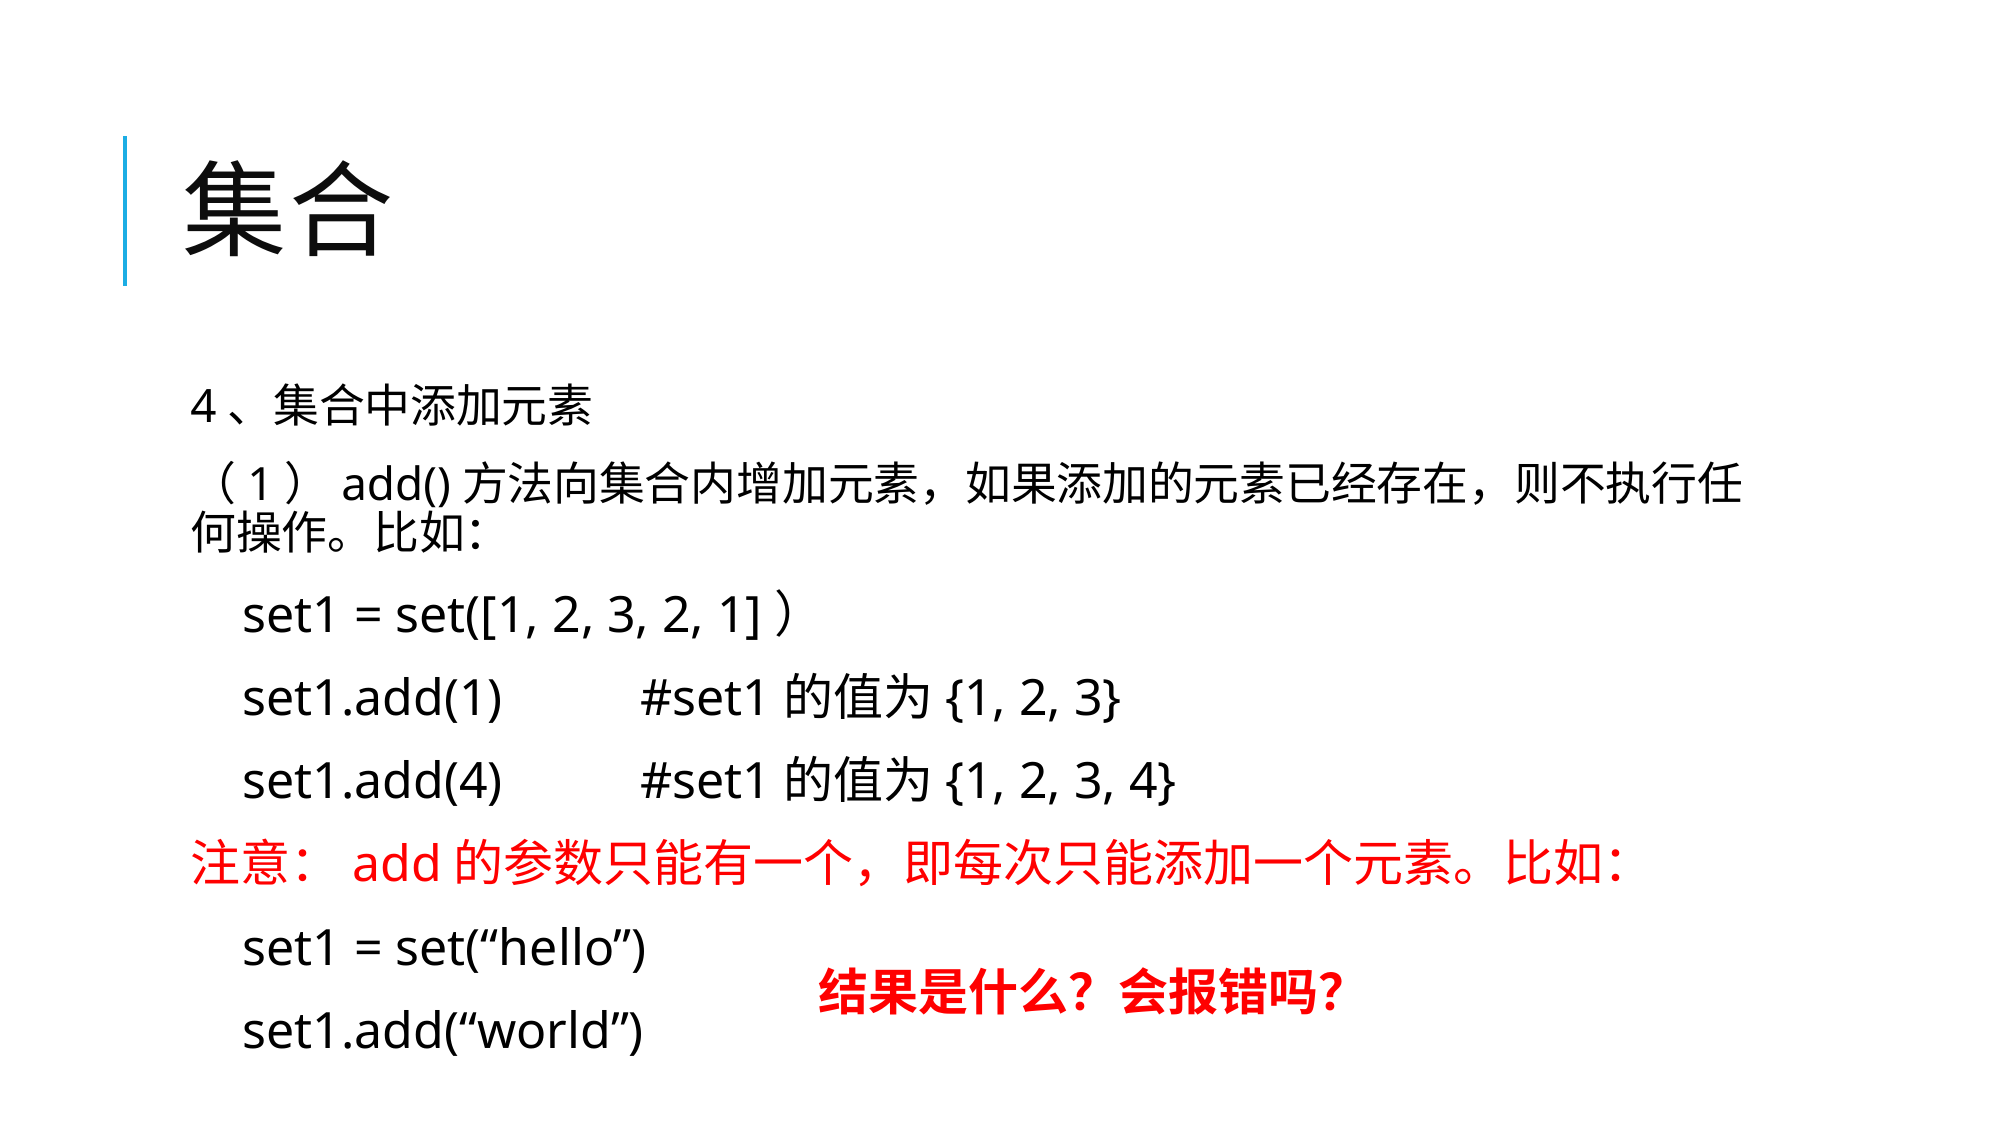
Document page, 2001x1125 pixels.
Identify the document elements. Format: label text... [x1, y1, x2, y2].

title 集合 [168, 96, 1763, 342]
list 4、集合中添加元素 （1）add()方法向集合内增加元素，如果添加的元素已经存在，则不执行任何操作。比如： set1 = set([1, 2, 3, 2, 1]） set1.add(1) #set1的值为{1, 2, 3} set1.add(4) #set1的值为{1, 2, 3, 4} 注意：add的参数只能有一个，即每次只能添加一个元素。比如： set1 = set(“hello”) set1.add(“world”) [168, 375, 1763, 1035]
text_box 结果是什么？会报错吗？ [803, 953, 1384, 1028]
